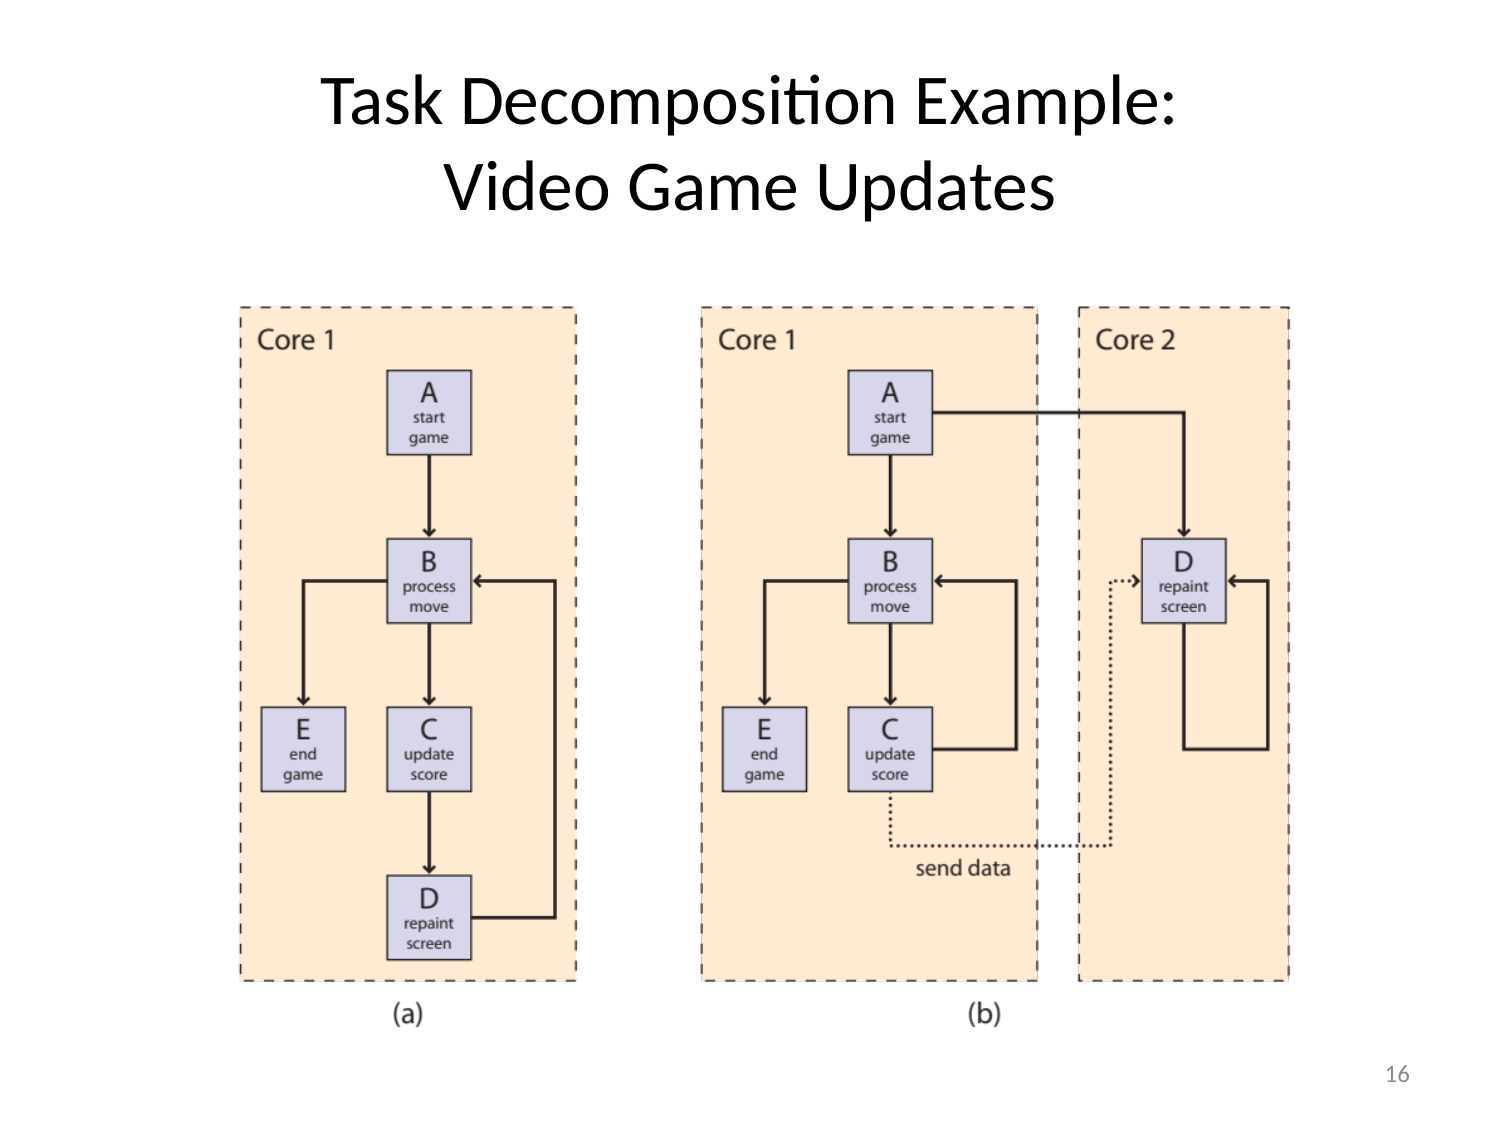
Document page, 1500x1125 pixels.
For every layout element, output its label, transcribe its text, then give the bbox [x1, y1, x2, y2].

title Task Decomposition Example: Video Game Updates [75, 45, 1425, 233]
picture [220, 289, 1308, 1039]
slide_number 16 [1074, 1042, 1425, 1103]
